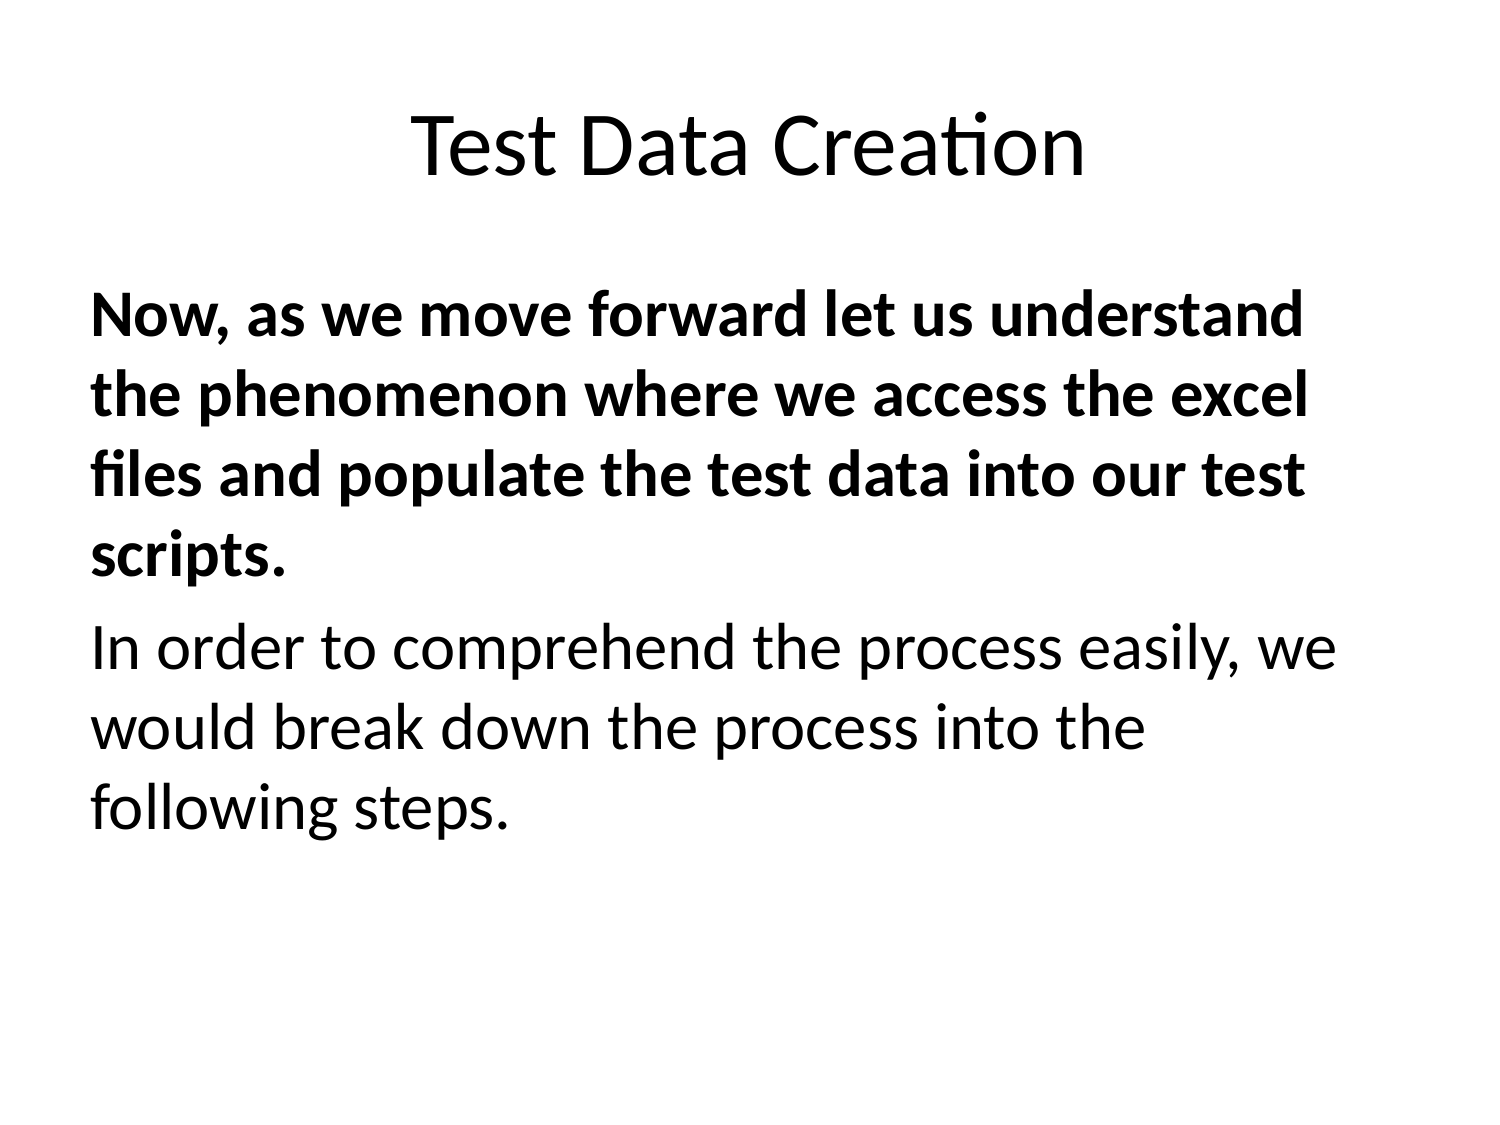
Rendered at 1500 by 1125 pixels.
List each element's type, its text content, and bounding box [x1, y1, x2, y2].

title Test Data Creation [75, 45, 1425, 233]
list Now, as we move forward let us understand the phenomenon where we access the excel files and populate the test data into our test scripts. In order to comprehend the process easily, we would break down the process into the following steps. [75, 262, 1425, 1005]
